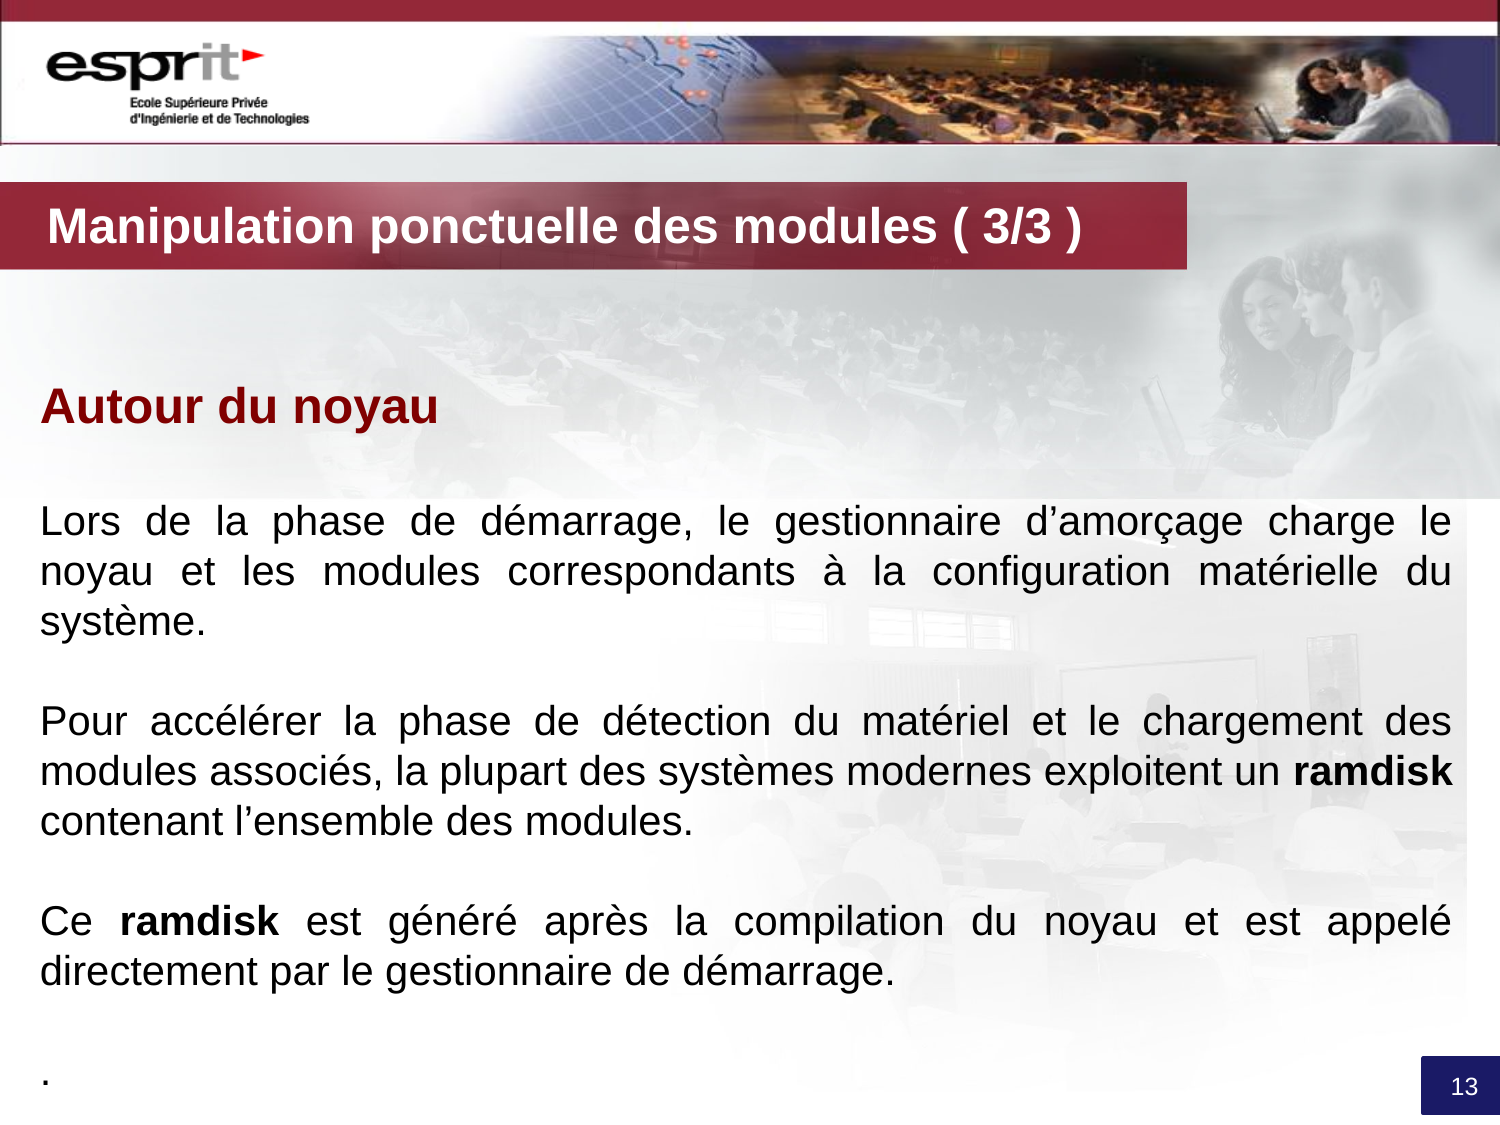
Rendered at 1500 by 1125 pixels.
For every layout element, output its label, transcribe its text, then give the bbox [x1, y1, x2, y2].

picture [0, 0, 1500, 1113]
title Manipulation ponctuelle des modules ( 3/3 ) [46, 175, 1349, 277]
text_box 13 [1421, 1056, 1500, 1115]
list Autour du noyau Lors de la phase de démarrage, le gestionnaire d’amorçage charge le noyau et les modules correspondants à la configuration matérielle du système. Pour accélérer la phase de détection du matériel et le chargement des modules associés, la plupart des systèmes modernes exploitent un ramdisk contenant l’ensemble des modules. Ce ramdisk est généré après la compilation du noyau et est appelé directement par le gestionnaire de démarrage. . [39, 373, 1454, 960]
